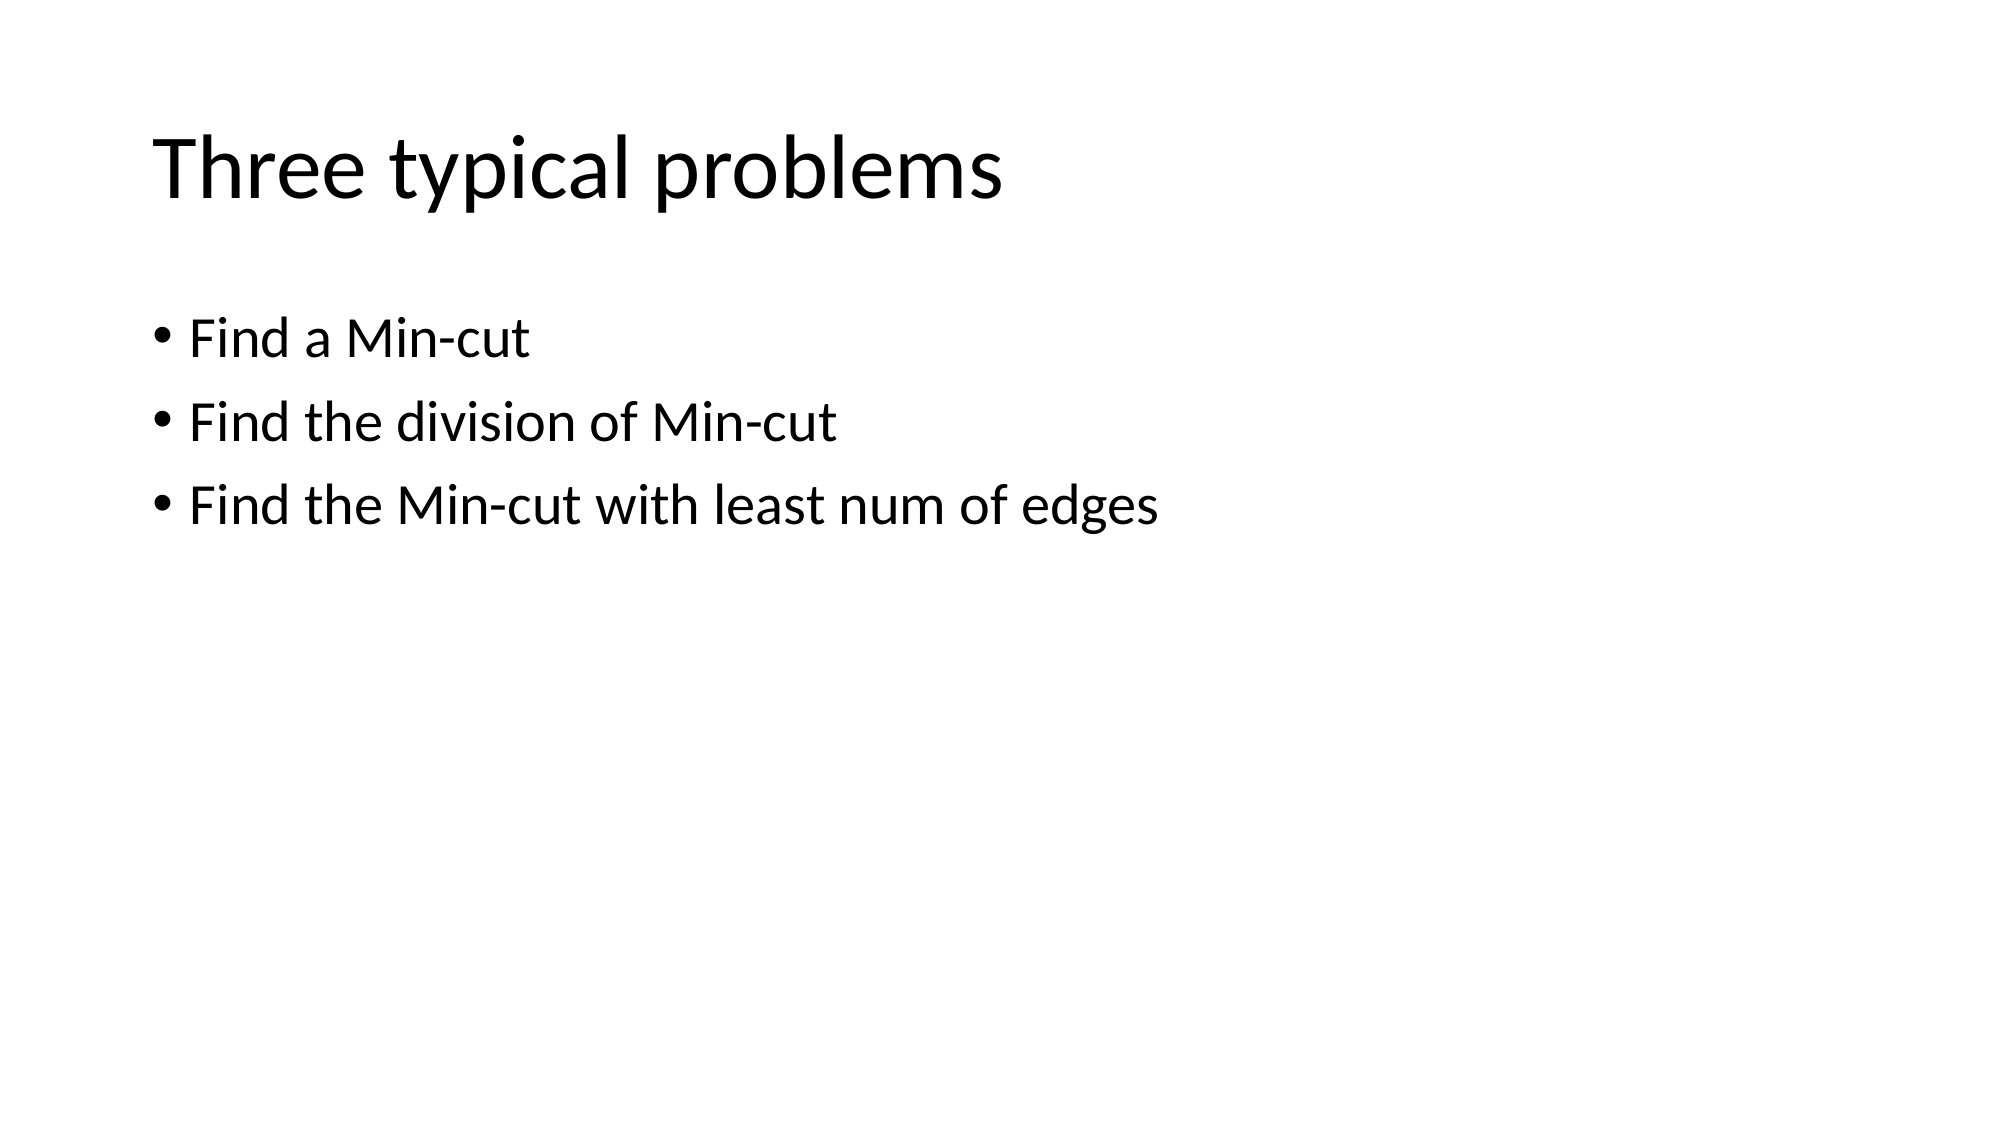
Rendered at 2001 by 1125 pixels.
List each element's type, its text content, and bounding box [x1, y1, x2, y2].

list Find a Min-cut Find the division of Min-cut Find the Min-cut with least num of edges [137, 299, 1863, 1014]
title Three typical problems [137, 59, 1863, 278]
